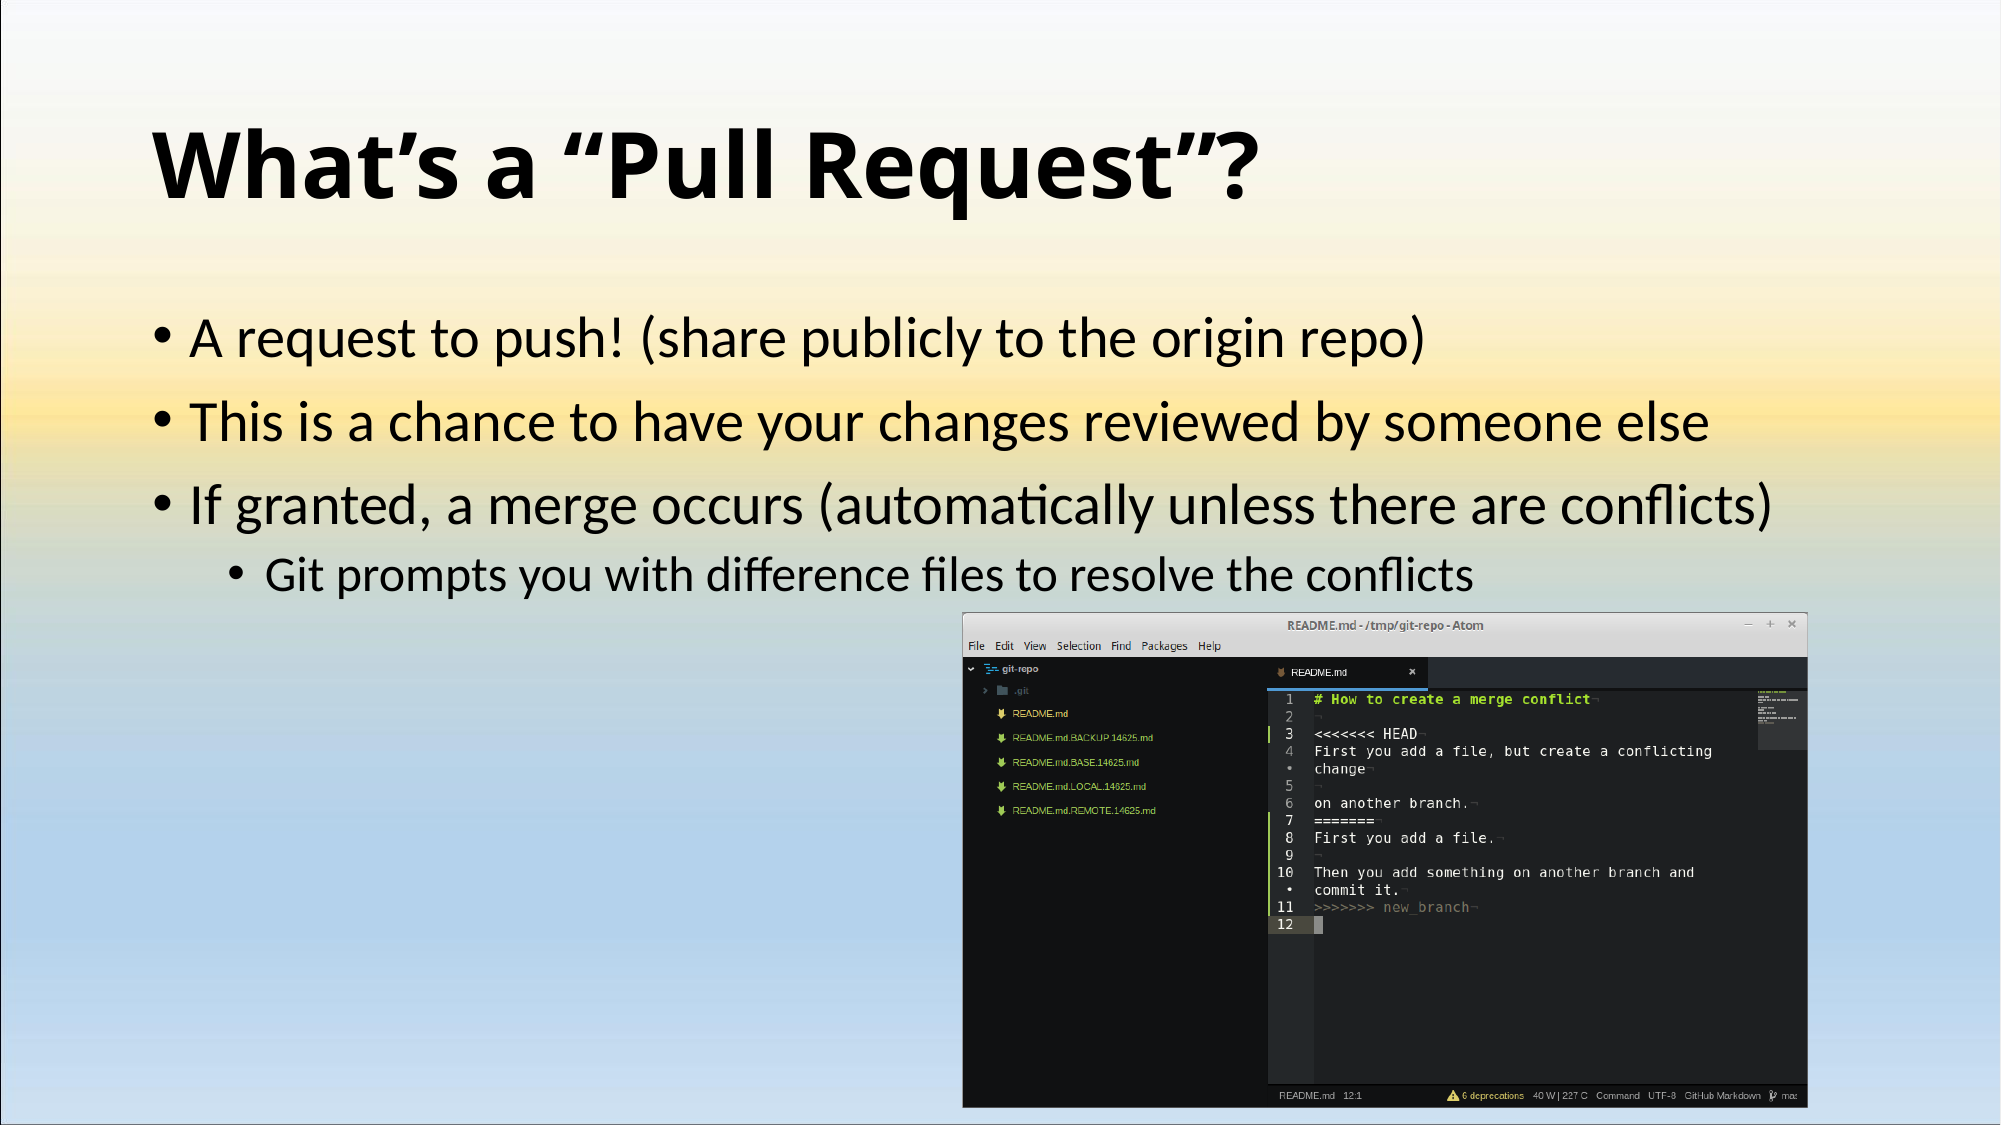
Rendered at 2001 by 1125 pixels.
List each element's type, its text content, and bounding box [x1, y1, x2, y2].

title What’s a “Pull Request”? [137, 59, 1863, 278]
list A request to push! (share publicly to the origin repo) This is a chance to have your changes reviewed by someone else If granted, a merge occurs (automatically unless there are conflicts) Git prompts you with difference files to resolve the conflicts [137, 299, 1863, 1014]
picture [0, 0, 2001, 1125]
